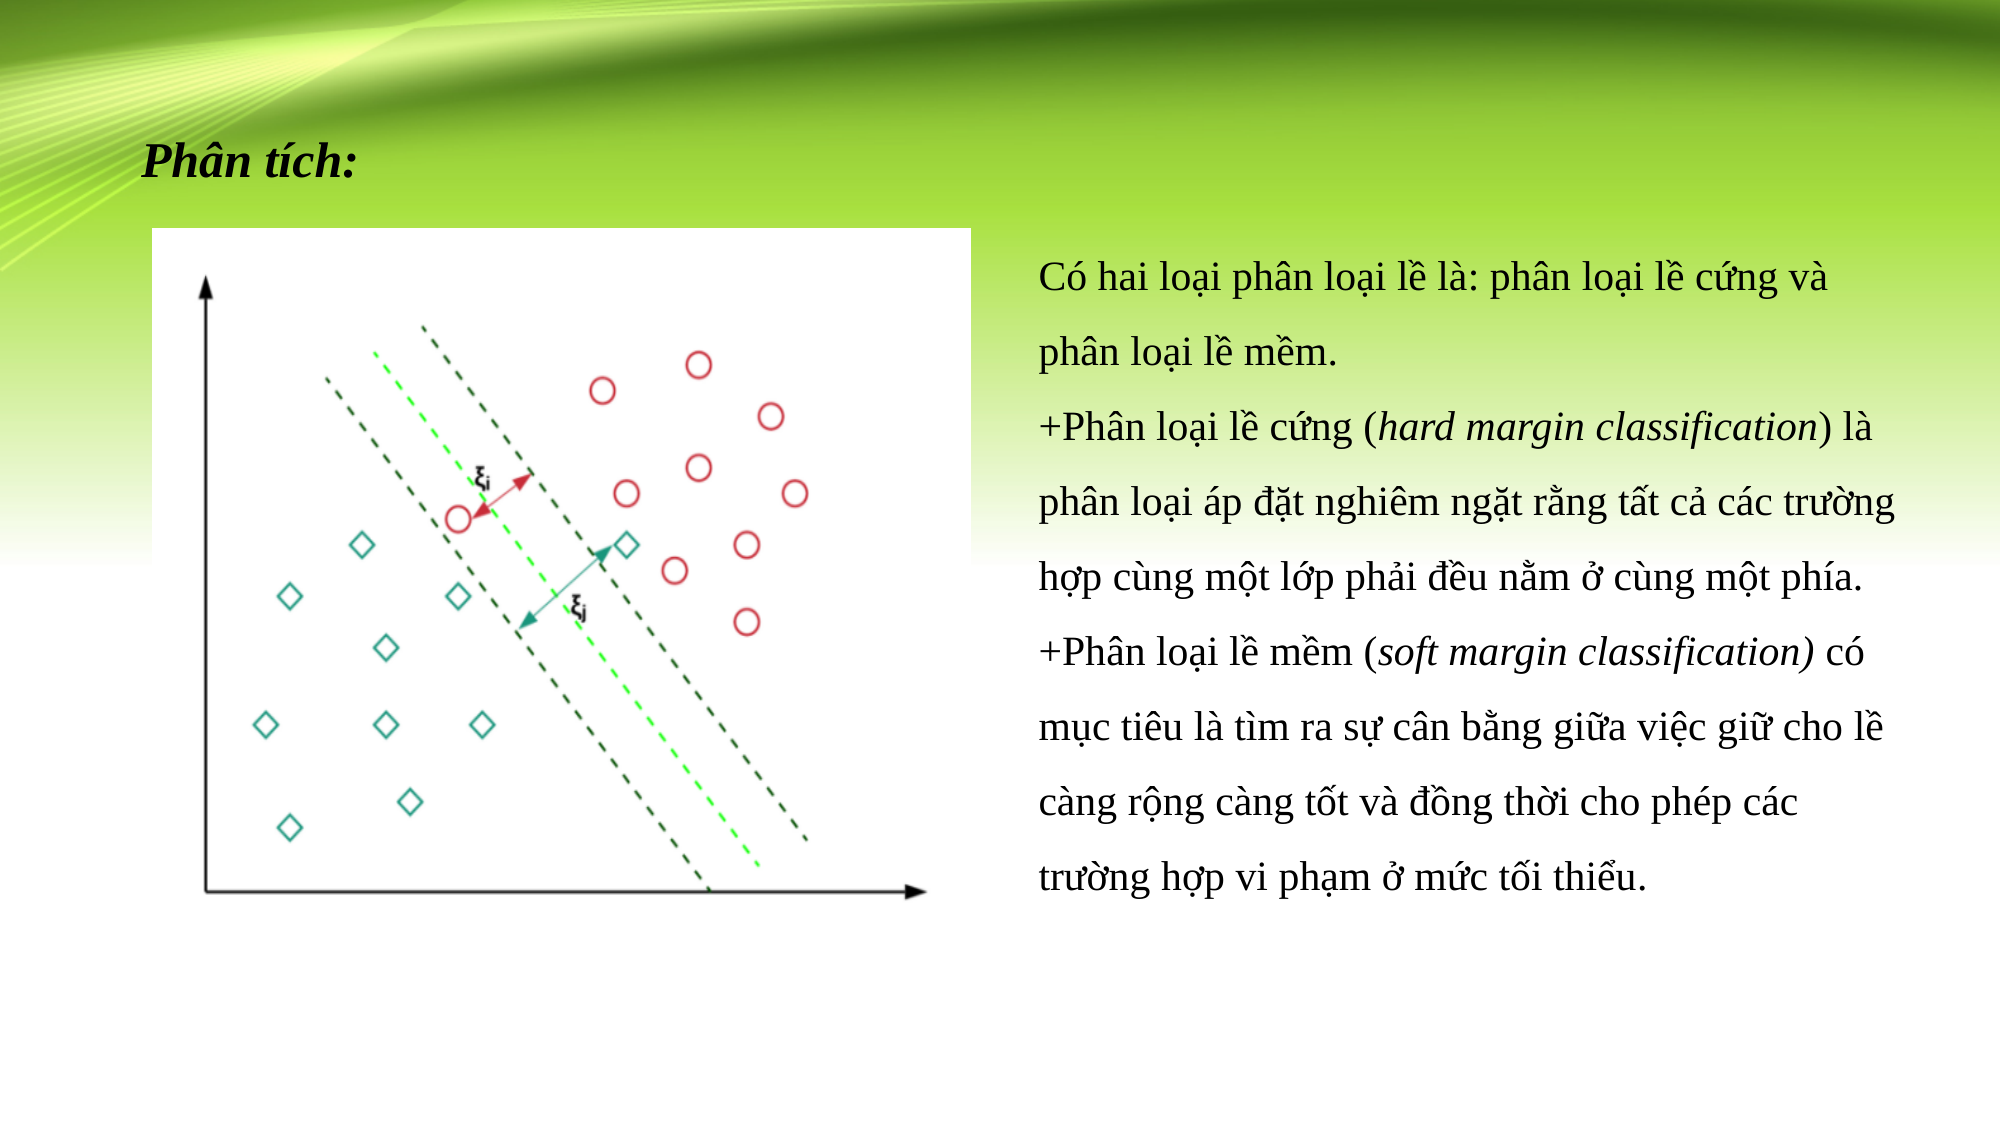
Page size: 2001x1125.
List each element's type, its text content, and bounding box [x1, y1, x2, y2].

title Có hai loại phân loại lề là: phân loại lề cứng và phân loại lề mềm. +Phân loại lề cứng (hard margin classification) là phân loại áp đặt nghiêm ngặt rằng tất cả các trường hợp cùng một lớp phải đều nằm ở cùng một phía. +Phân loại lề mềm (soft margin classification) có mục tiêu là tìm ra sự cân bằng giữa việc giữ cho lề càng rộng càng tốt và đồng thời cho phép các trường hợp vi phạm ở mức tối thiểu. [1023, 227, 1922, 895]
picture [0, 0, 2000, 1125]
subtitle Phân tích: [126, 119, 611, 187]
